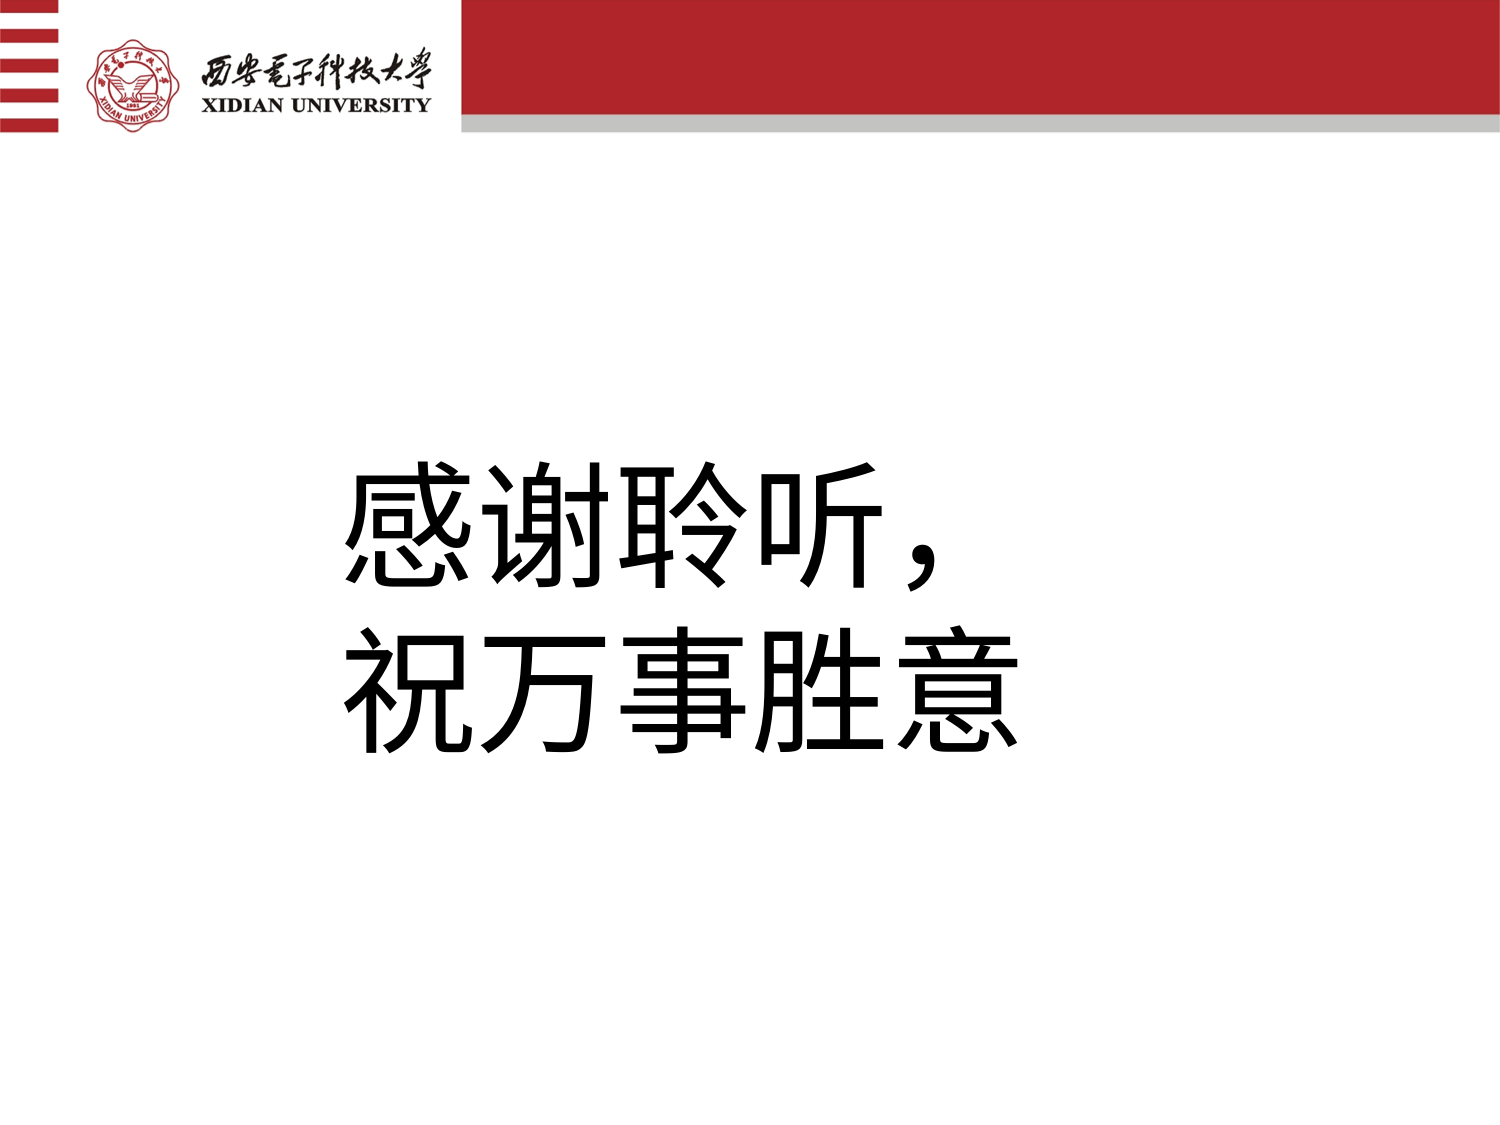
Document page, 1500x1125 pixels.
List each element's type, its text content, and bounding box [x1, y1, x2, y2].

picture [0, 0, 1500, 1125]
text_box 感谢聆听，祝万事胜意 [324, 432, 1176, 778]
